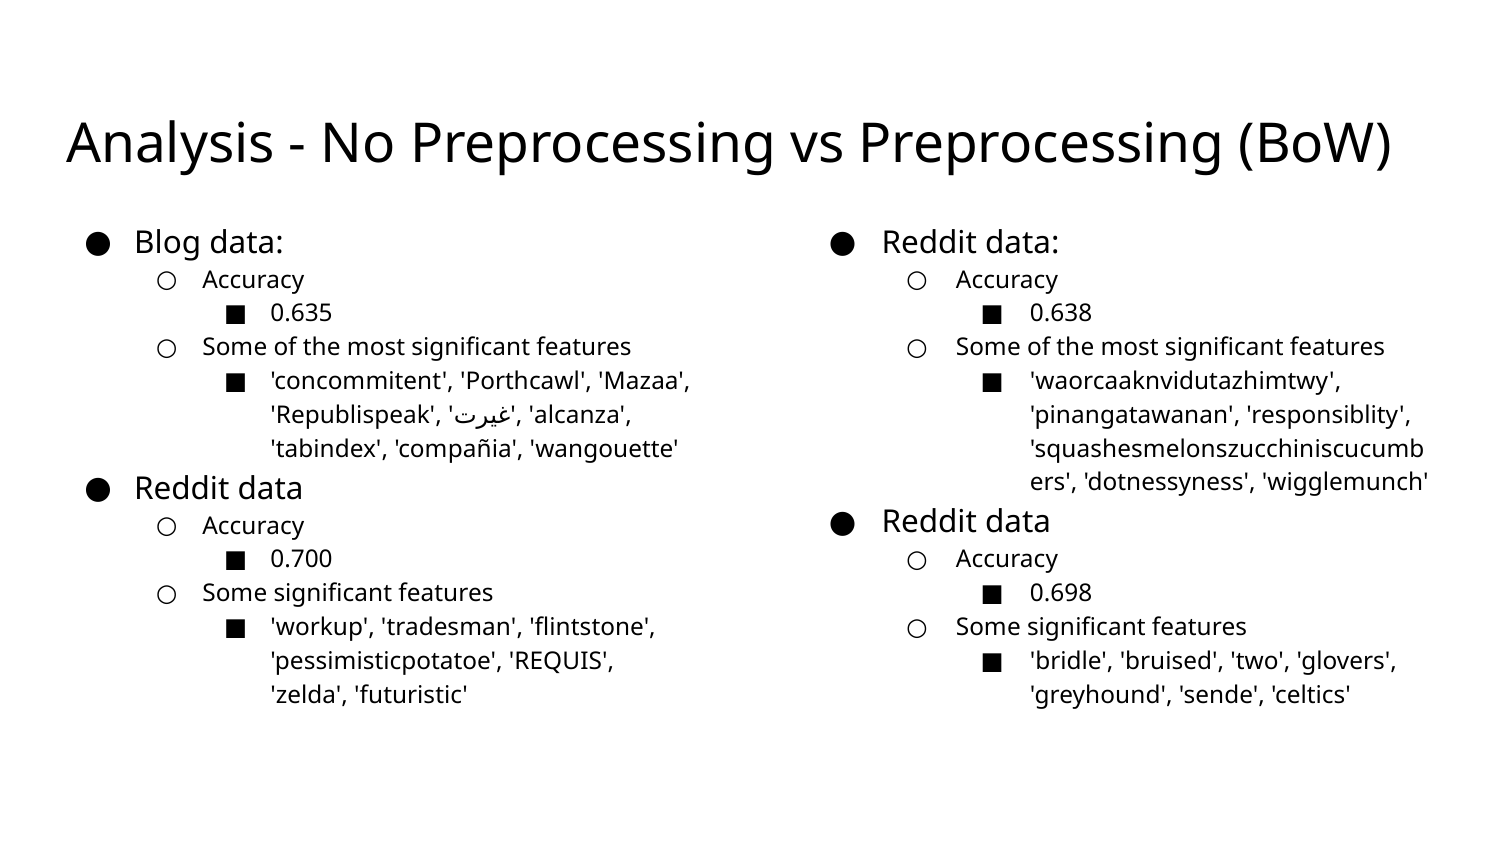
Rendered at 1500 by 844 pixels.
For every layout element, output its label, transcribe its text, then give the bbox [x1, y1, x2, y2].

title Analysis - No Preprocessing vs Preprocessing (BoW) [51, 51, 1449, 189]
list Reddit data: Accuracy 0.638 Some of the most significant features 'waorcaaknvidutazhimtwy', 'pinangatawanan', 'responsiblity', 'squashesmelonszucchiniscucumbers', 'dotnessyness', 'wigglemunch' Reddit data Accuracy 0.698 Some significant features 'bridle', 'bruised', 'two', 'glovers', 'greyhound', 'sende', 'celtics' [792, 200, 1449, 752]
list Blog data: Accuracy 0.635 Some of the most significant features 'concommitent', 'Porthcawl', 'Mazaa', 'Republispeak', 'غیرت', 'alcanza', 'tabindex', 'compañia', 'wangouette' Reddit data Accuracy 0.700 Some significant features 'workup', 'tradesman', 'flintstone', 'pessimisticpotatoe', 'REQUIS', 'zelda', 'futuristic' [51, 200, 708, 752]
